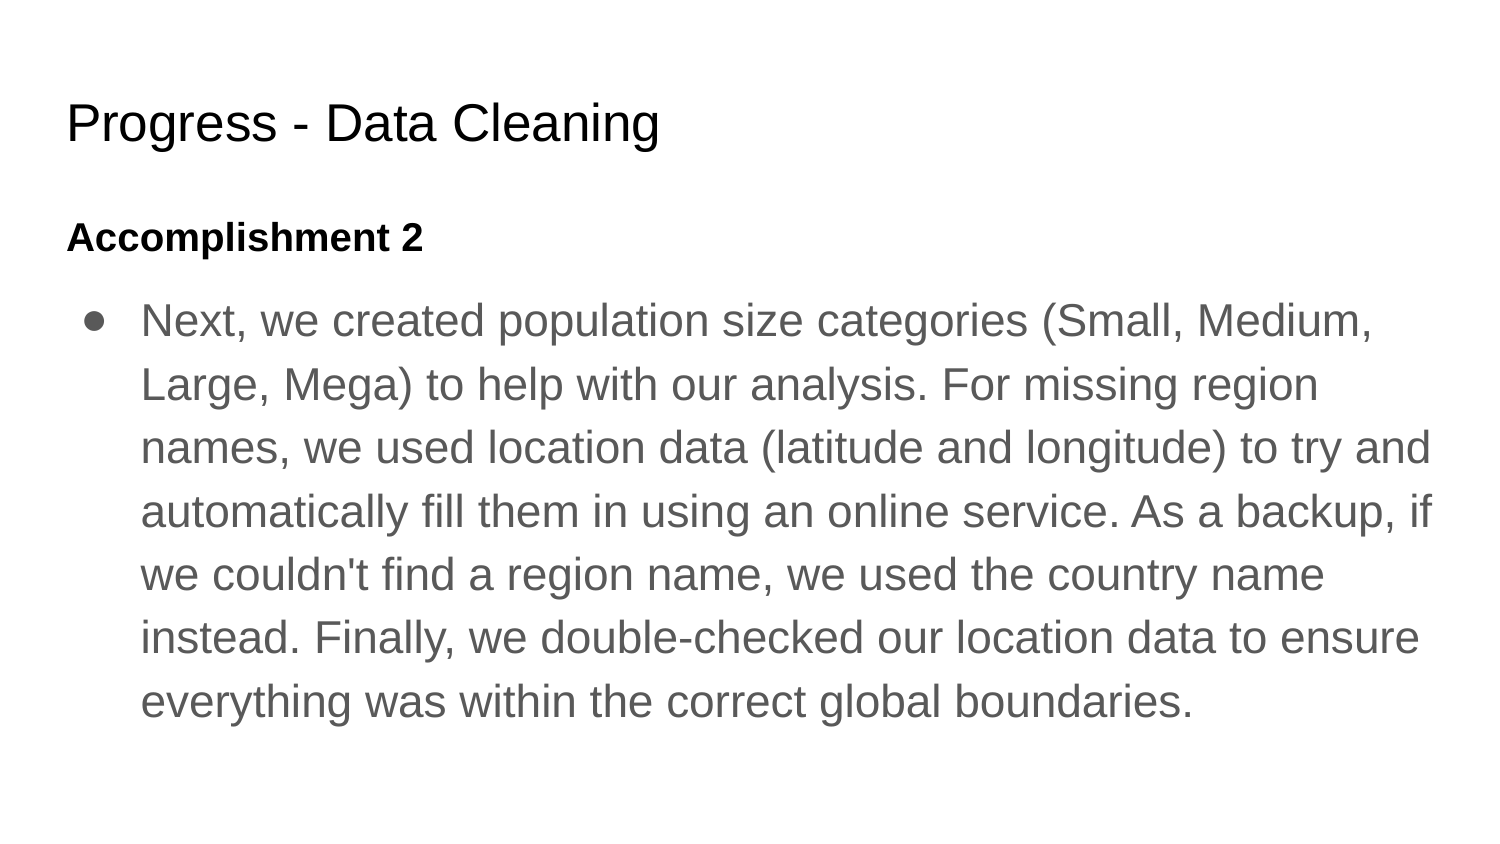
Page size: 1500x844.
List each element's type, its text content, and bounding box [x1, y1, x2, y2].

list Accomplishment 2 Next, we created population size categories (Small, Medium, Large, Mega) to help with our analysis. For missing region names, we used location data (latitude and longitude) to try and automatically fill them in using an online service. As a backup, if we couldn't find a region name, we used the country name instead. Finally, we double-checked our location data to ensure everything was within the correct global boundaries. [51, 189, 1449, 750]
title Progress - Data Cleaning [51, 72, 1449, 167]
